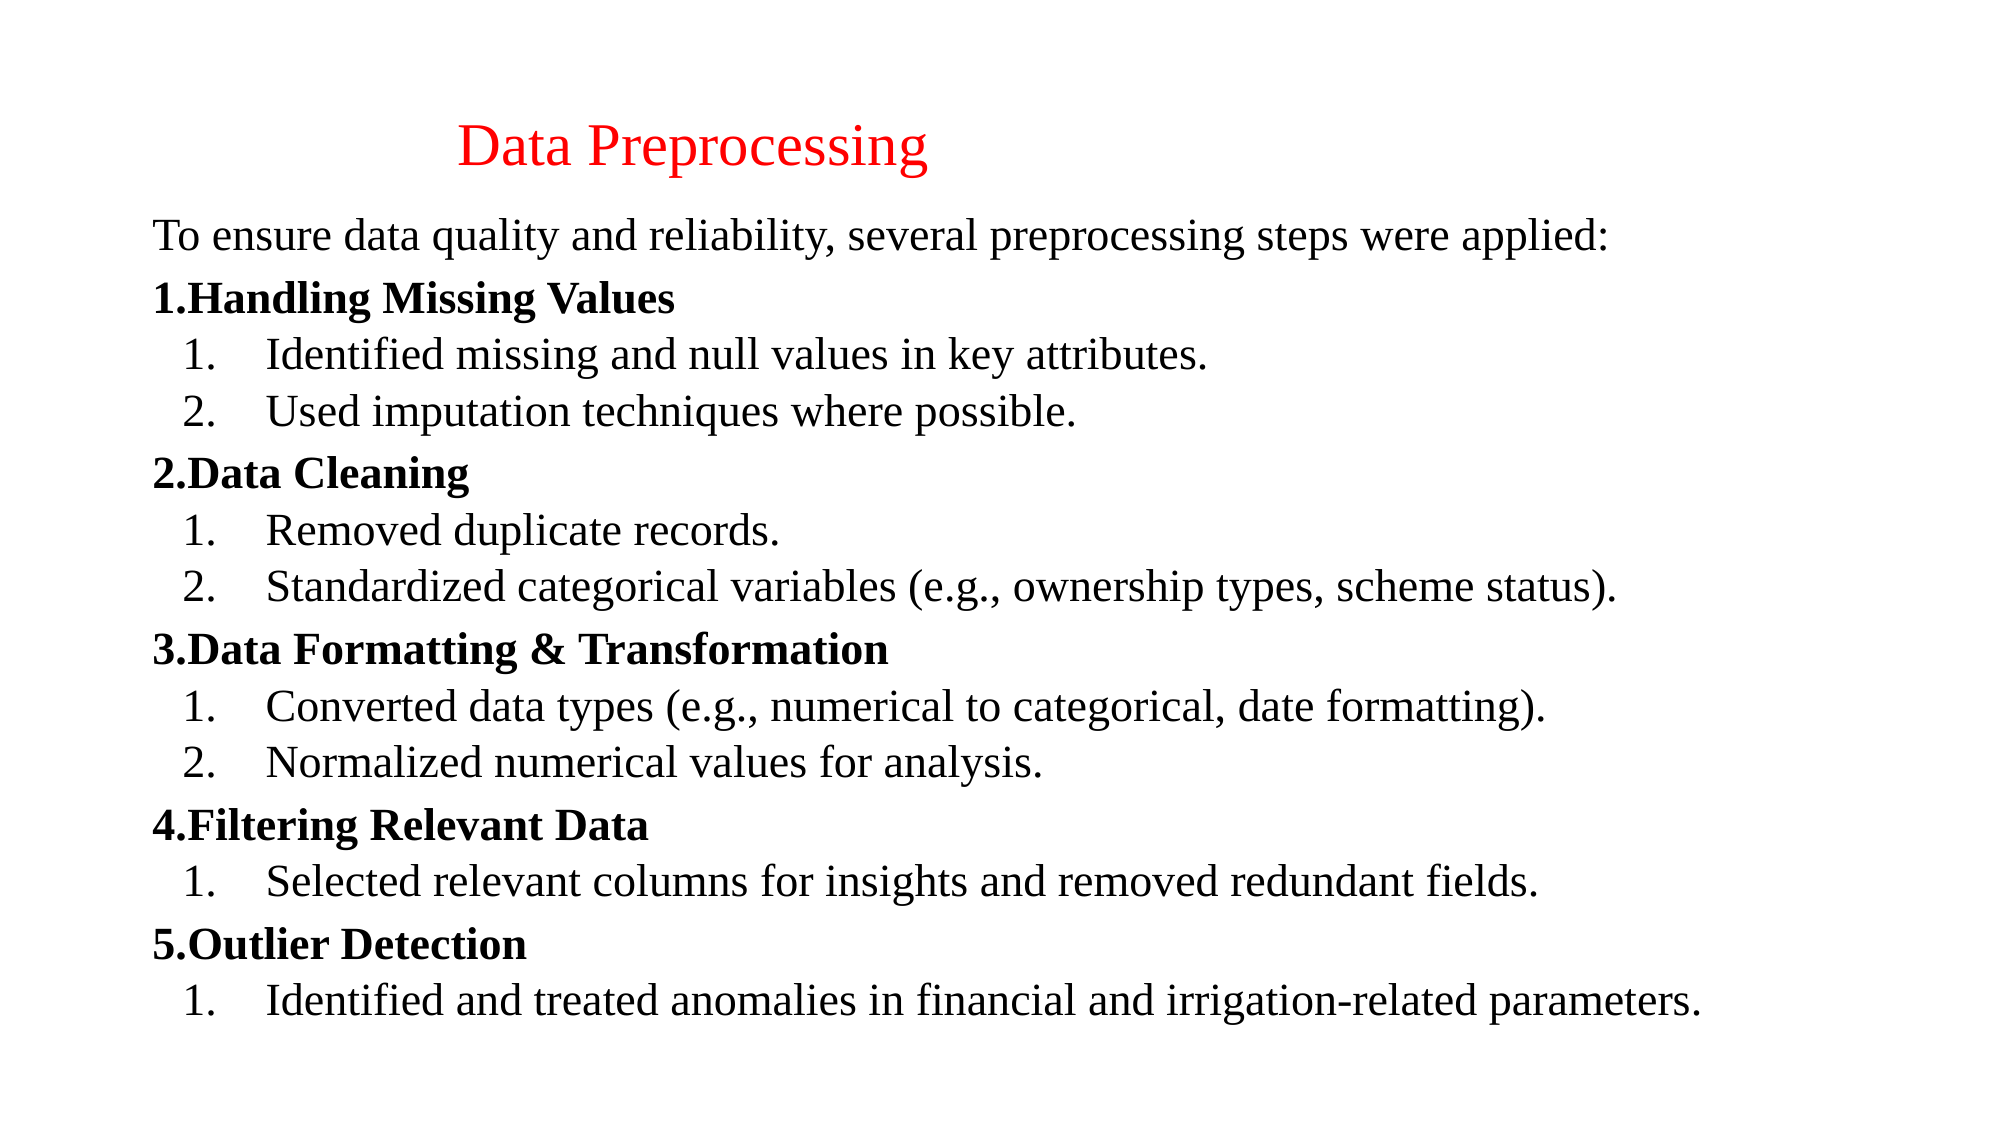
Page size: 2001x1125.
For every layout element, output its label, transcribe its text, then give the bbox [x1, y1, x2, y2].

list To ensure data quality and reliability, several preprocessing steps were applied: Handling Missing Values Identified missing and null values in key attributes. Used imputation techniques where possible. Data Cleaning Removed duplicate records. Standardized categorical variables (e.g., ownership types, scheme status). Data Formatting & Transformation Converted data types (e.g., numerical to categorical, date formatting). Normalized numerical values for analysis. Filtering Relevant Data Selected relevant columns for insights and removed redundant fields. Outlier Detection Identified and treated anomalies in financial and irrigation-related parameters. [137, 203, 1936, 1044]
title Data Preprocessing [137, 104, 1863, 203]
